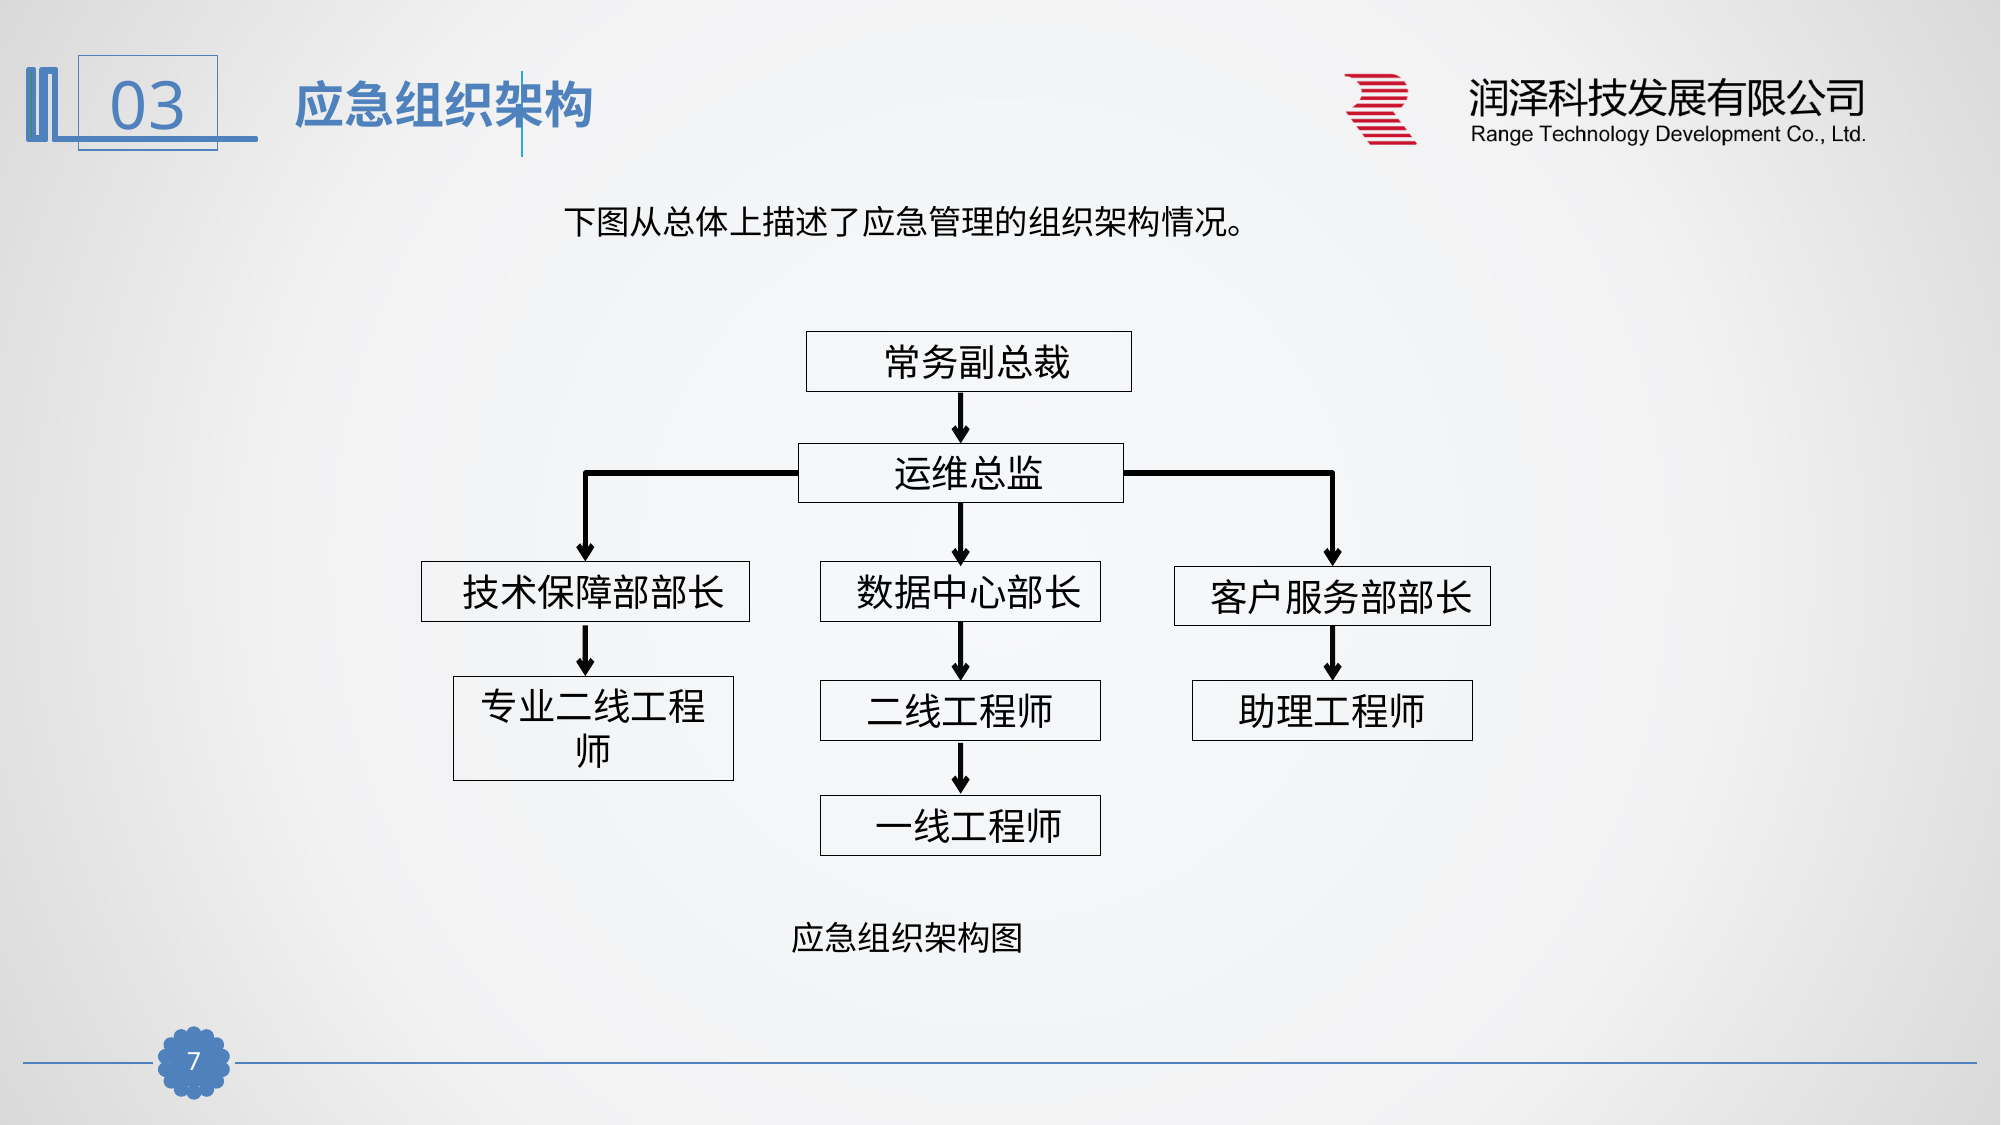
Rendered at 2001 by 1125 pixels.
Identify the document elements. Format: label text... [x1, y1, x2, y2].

text_box 应急组织架构图 [776, 889, 1049, 965]
picture [0, 0, 2001, 1125]
slide_number 6 [170, 1039, 218, 1086]
text_box 应急组织架构 [279, 66, 1733, 142]
text_box 下图从总体上描述了应急管理的组织架构情况。 [548, 193, 1277, 249]
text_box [420, 331, 1492, 857]
